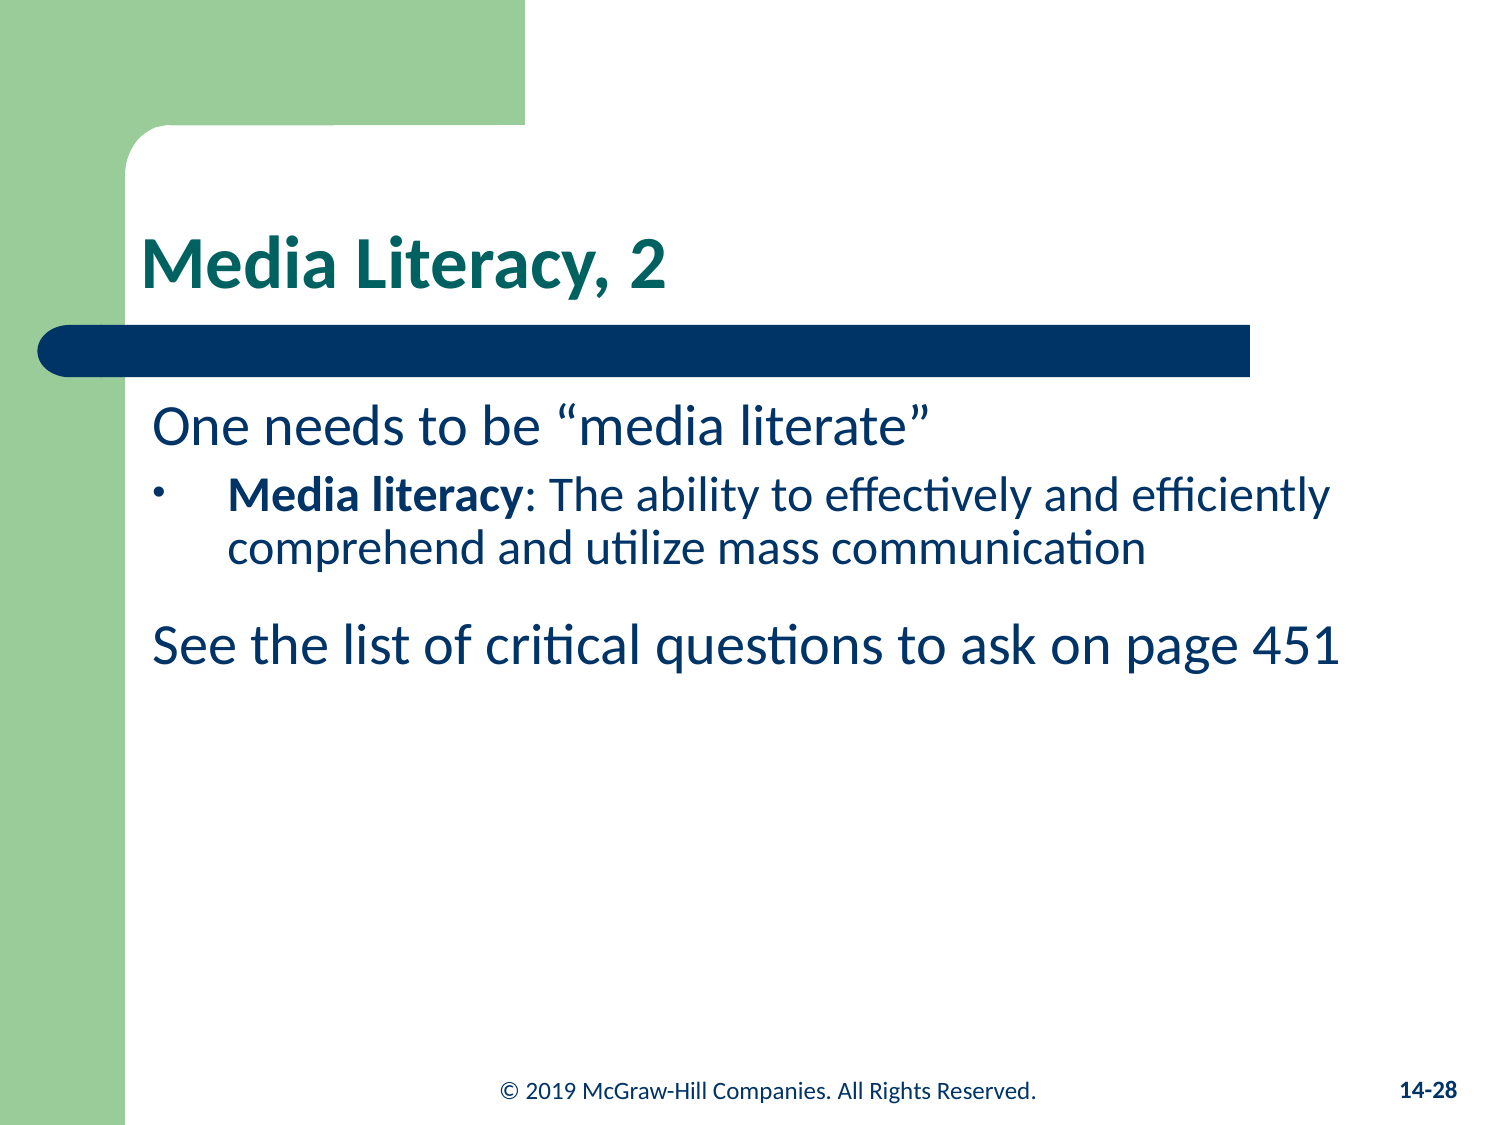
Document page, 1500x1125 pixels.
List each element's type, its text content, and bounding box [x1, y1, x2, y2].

title Media Literacy, 2 [125, 125, 1425, 313]
list One needs to be “media literate” Media literacy: The ability to effectively and efficiently comprehend and utilize mass communication See the list of critical questions to ask on page 451 [137, 387, 1400, 999]
